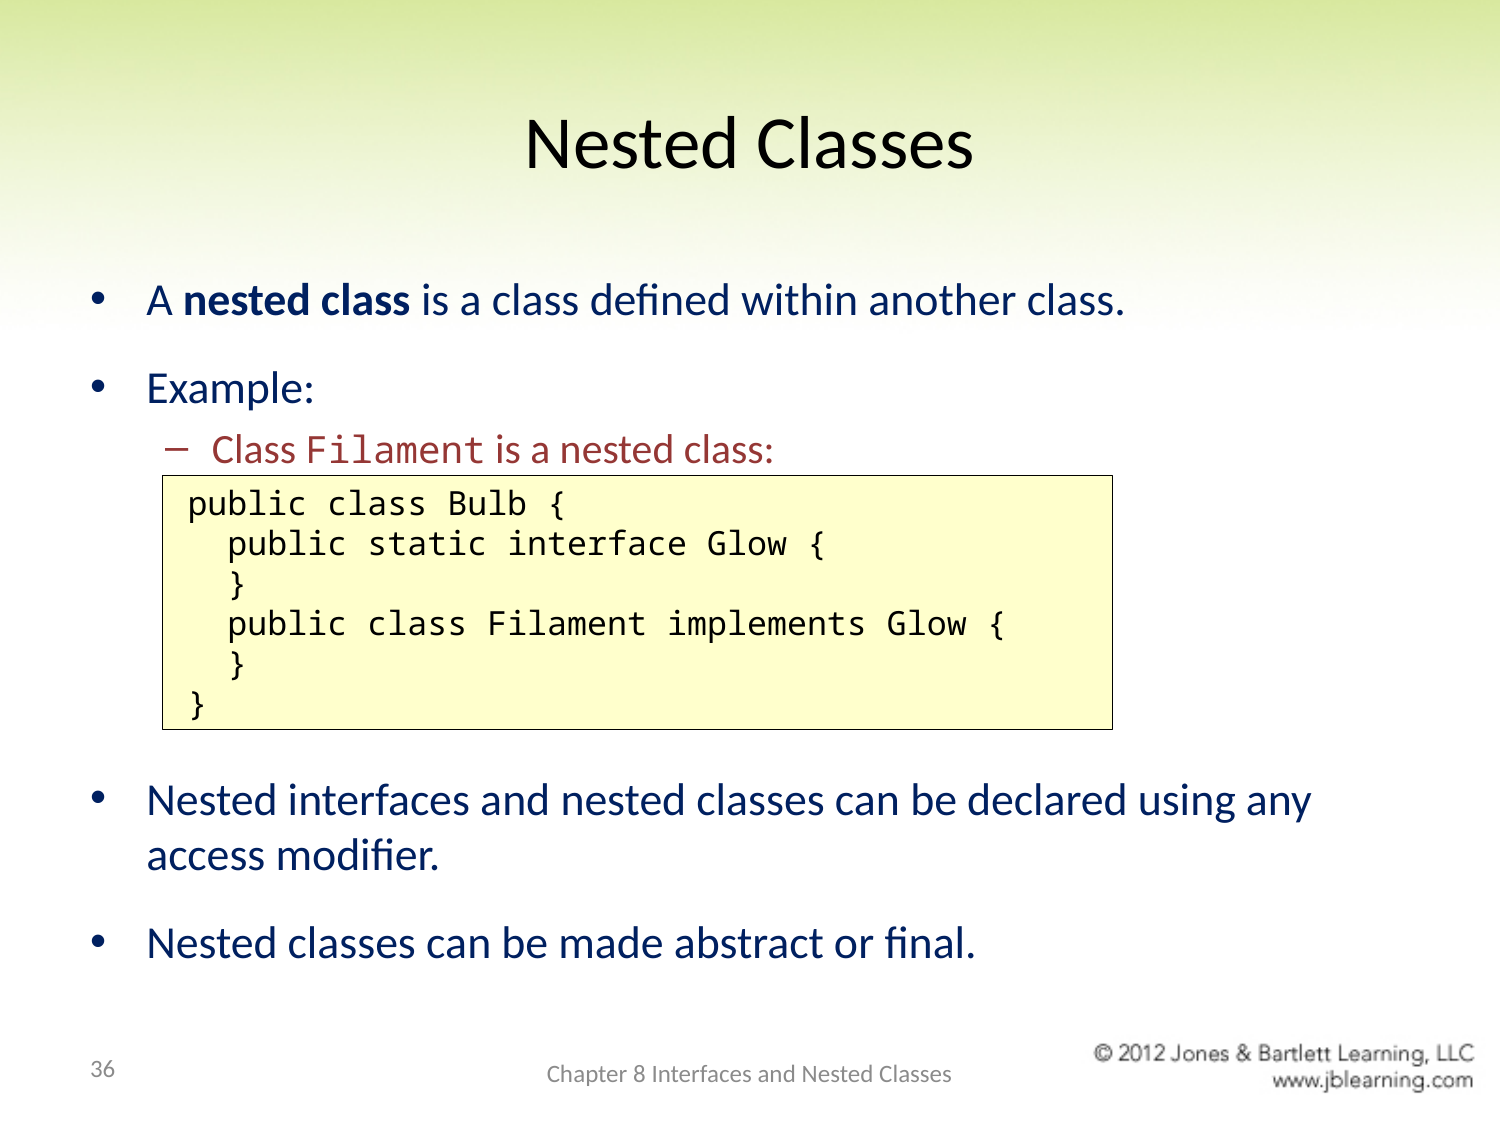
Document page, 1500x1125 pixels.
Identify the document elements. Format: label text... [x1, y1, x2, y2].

text_box public class Bulb { public static interface Glow { } public class Filament implements Glow { } } [162, 474, 1113, 730]
slide_number 36 [75, 1037, 425, 1098]
footer Chapter 8 Interfaces and Nested Classes [512, 1042, 988, 1103]
list A nested class is a class defined within another class. Example: Class Filament is a nested class: Nested interfaces and nested classes can be declared using any access modifier. Nested classes can be made abstract or final. [75, 262, 1425, 1005]
picture [0, 0, 1500, 1125]
title Nested Classes [75, 45, 1425, 233]
